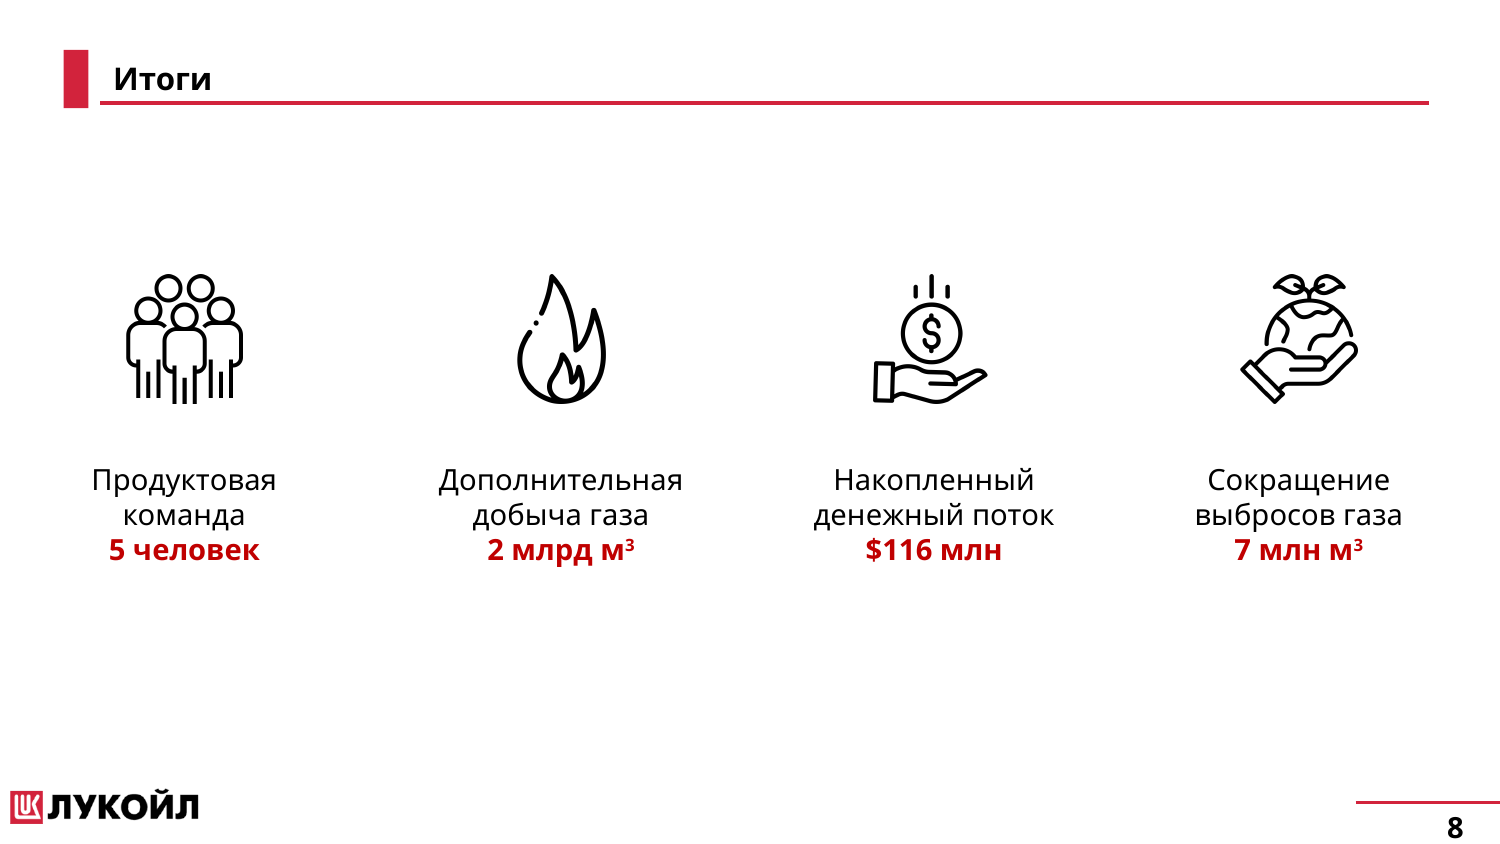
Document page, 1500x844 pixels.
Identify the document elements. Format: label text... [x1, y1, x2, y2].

picture [1234, 274, 1364, 404]
text_box Дополнительная добыча газа 2 млрд м3 [402, 453, 720, 574]
picture [865, 274, 995, 404]
text_box Сокращение выбросов газа 7 млн м3 [1135, 453, 1462, 574]
picture [119, 274, 249, 404]
picture [0, 773, 219, 844]
title Итоги [100, 52, 1430, 103]
text_box Продуктовая команда 5 человек [44, 453, 325, 574]
text_box Накопленный денежный поток $116 млн [745, 453, 1124, 574]
picture [496, 274, 626, 404]
